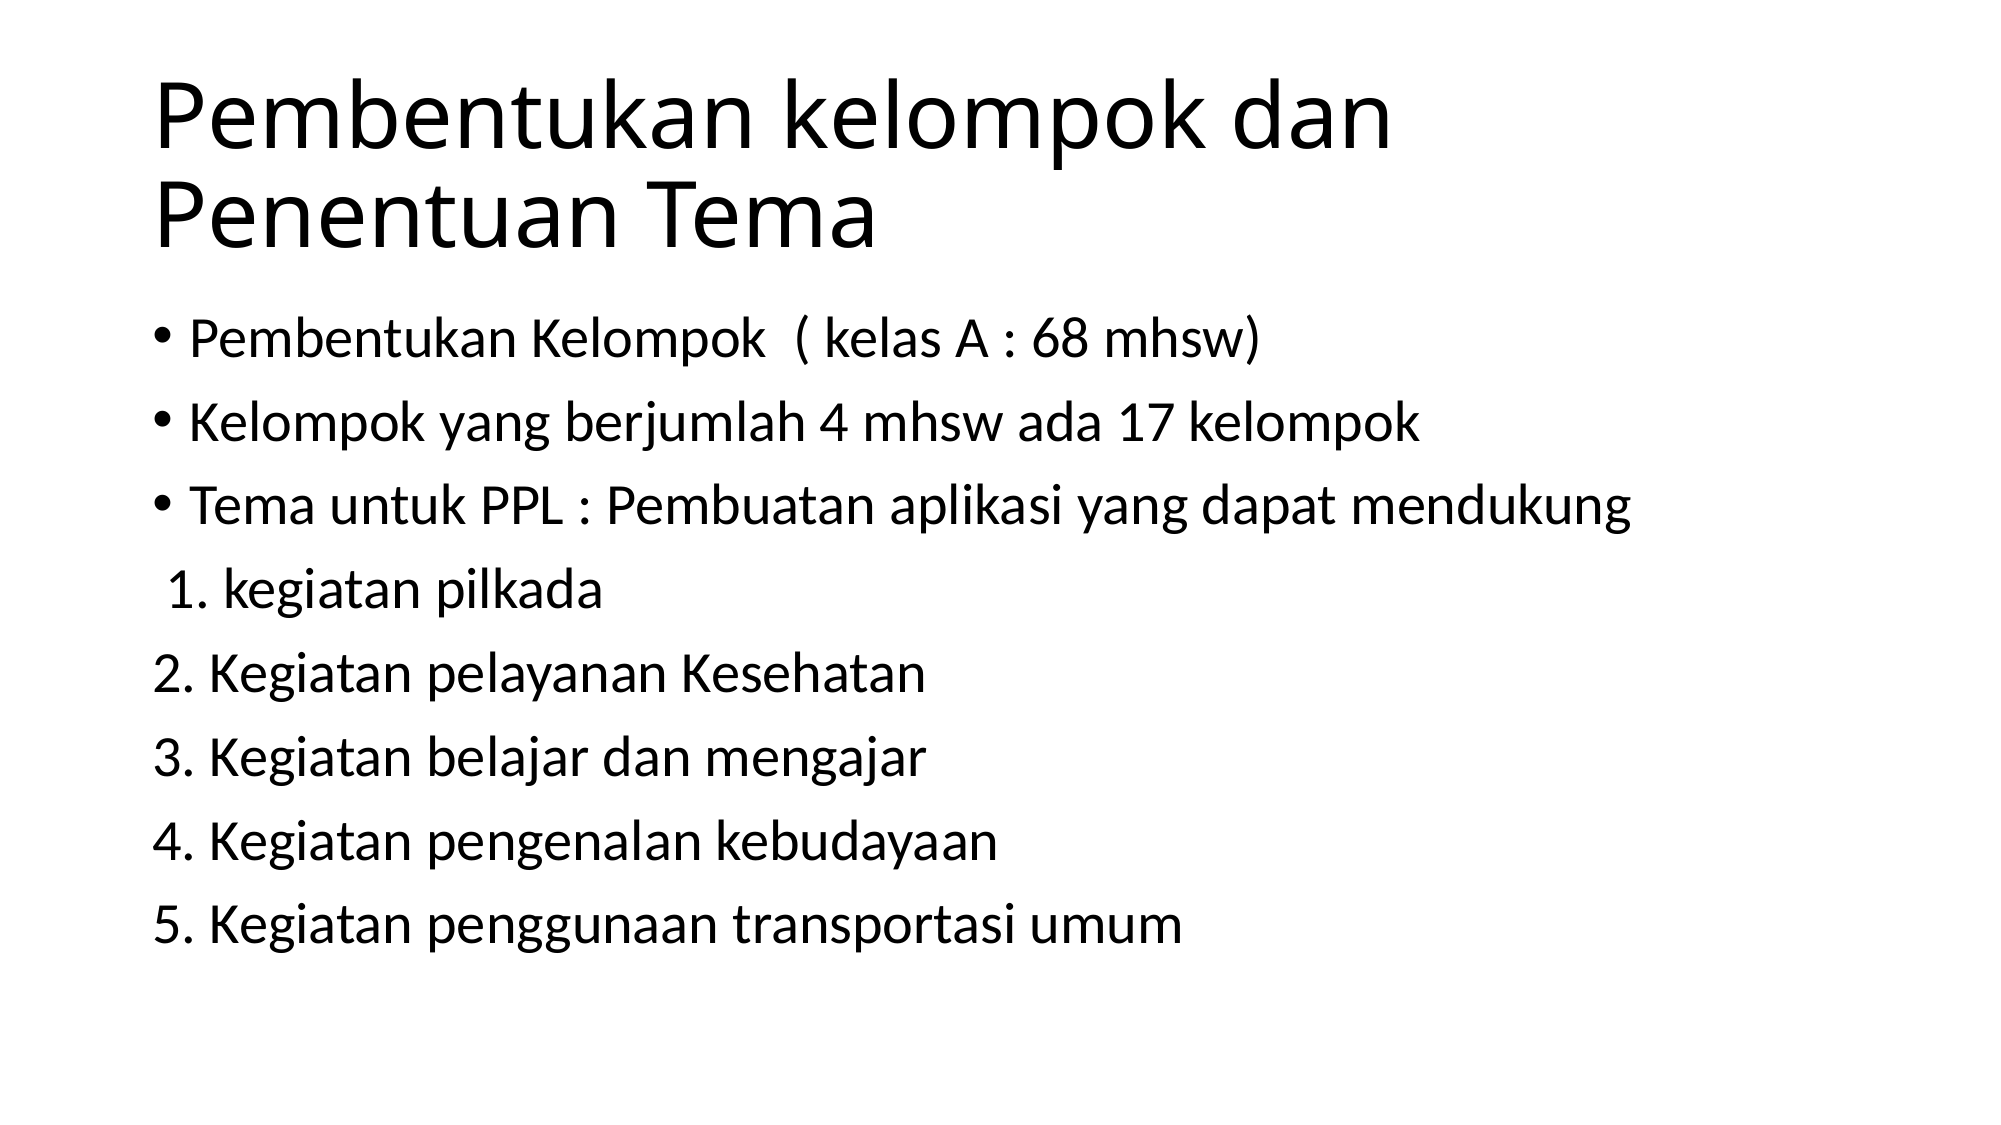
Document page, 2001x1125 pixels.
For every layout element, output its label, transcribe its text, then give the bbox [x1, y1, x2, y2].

title Pembentukan kelompok dan Penentuan Tema [137, 59, 1863, 278]
list Pembentukan Kelompok ( kelas A : 68 mhsw) Kelompok yang berjumlah 4 mhsw ada 17 kelompok Tema untuk PPL : Pembuatan aplikasi yang dapat mendukung 1. kegiatan pilkada 2. Kegiatan pelayanan Kesehatan 3. Kegiatan belajar dan mengajar 4. Kegiatan pengenalan kebudayaan 5. Kegiatan penggunaan transportasi umum [137, 299, 1863, 1014]
